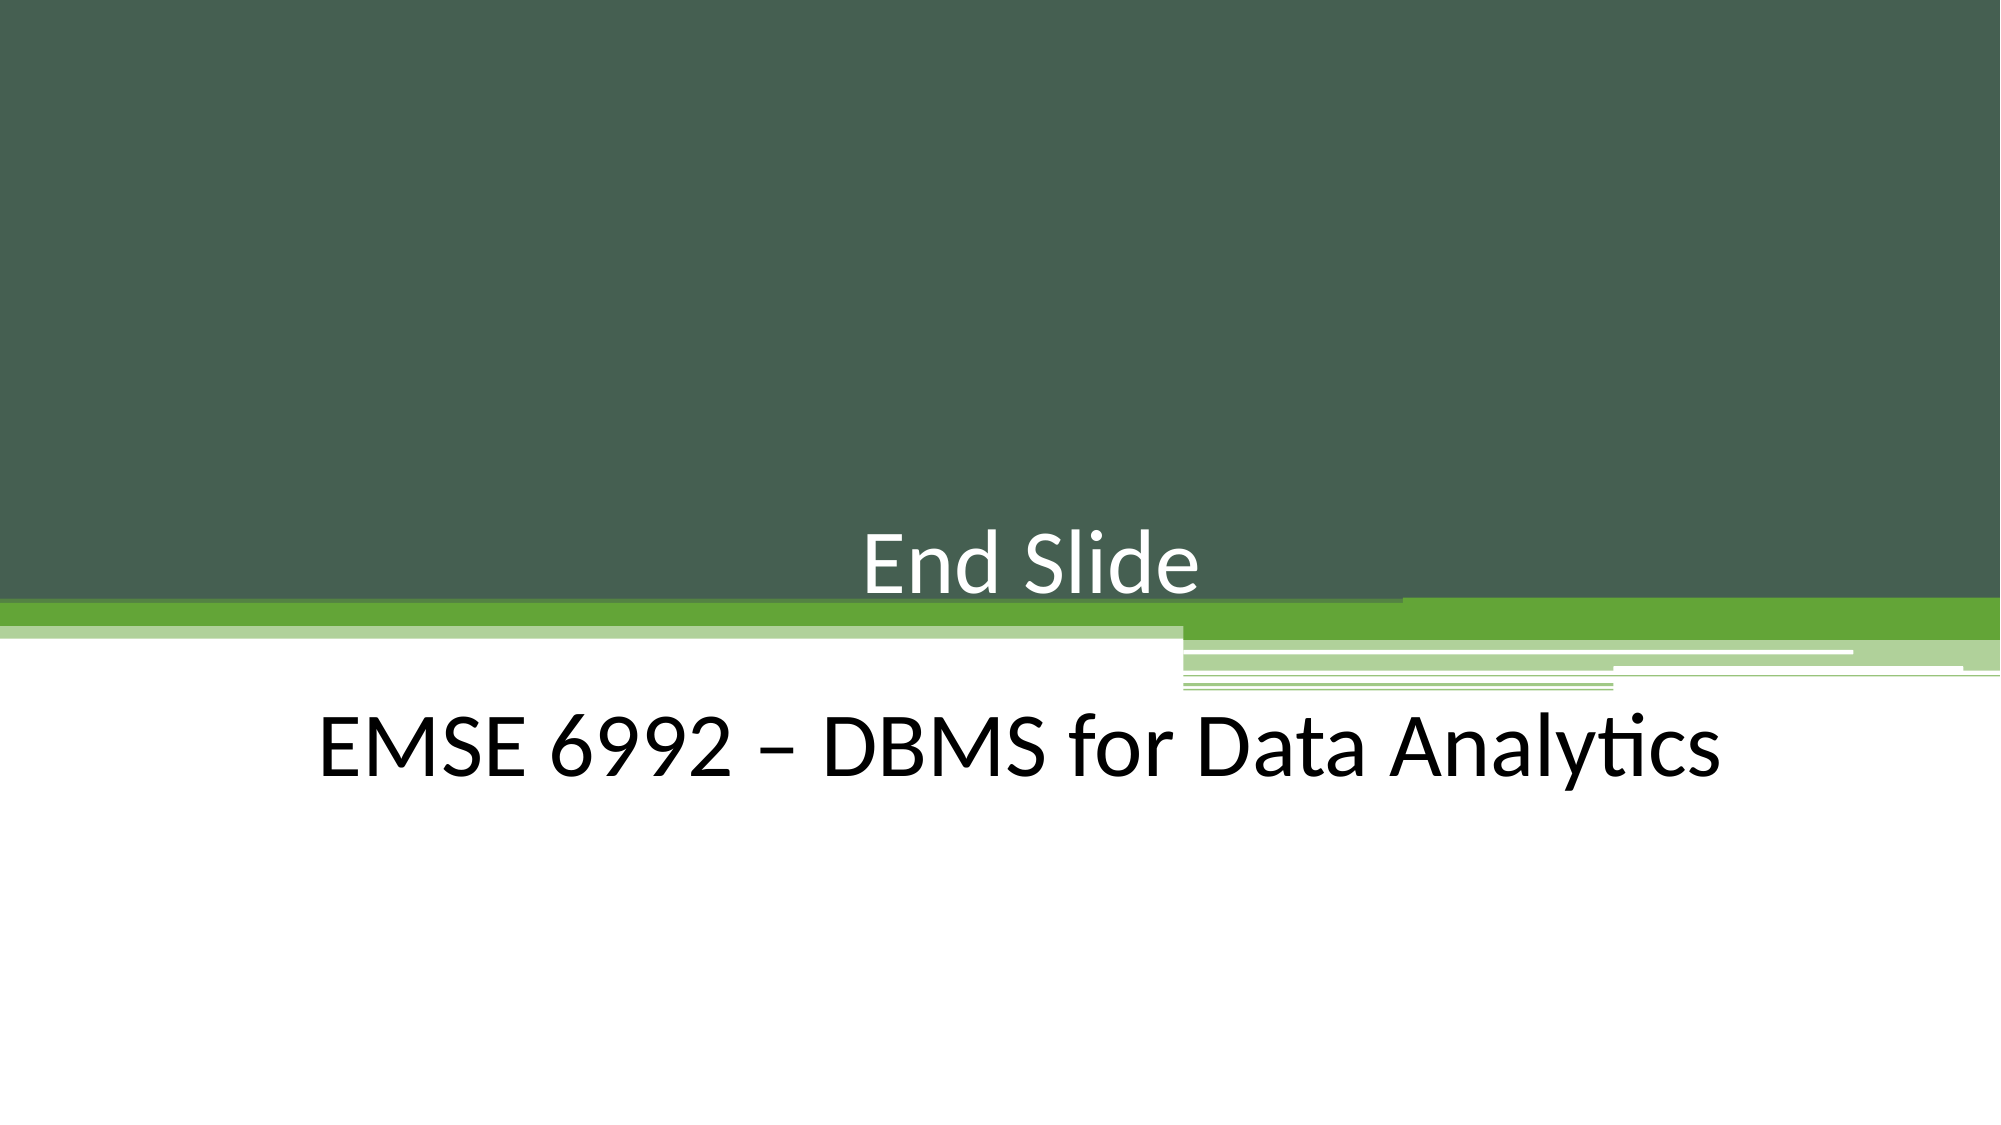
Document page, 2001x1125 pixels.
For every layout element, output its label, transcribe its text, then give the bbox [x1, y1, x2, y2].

title End Slide EMSE 6992 – DBMS for Data Analytics [106, 439, 1957, 807]
